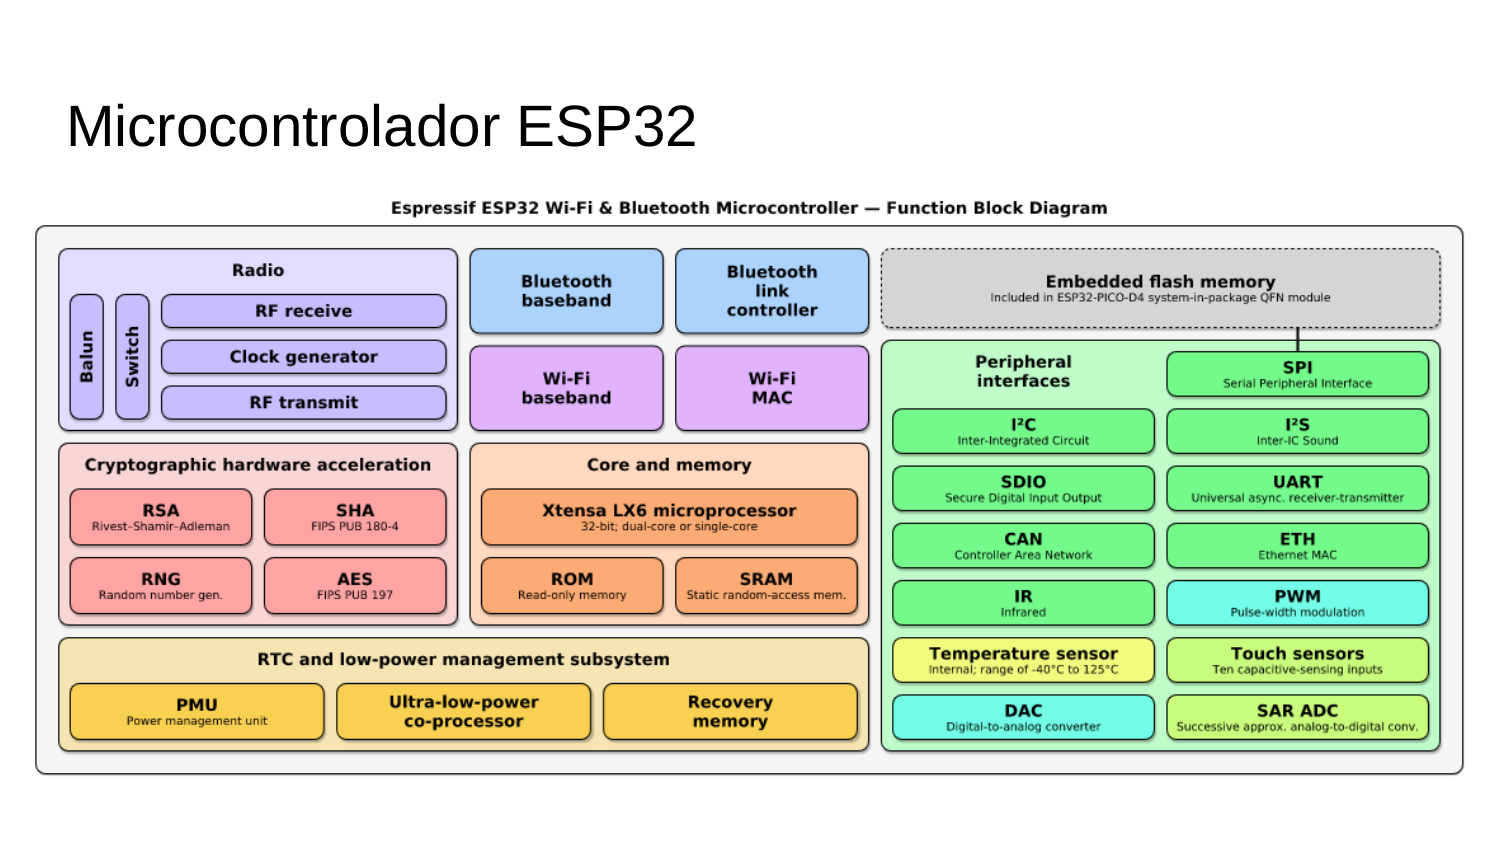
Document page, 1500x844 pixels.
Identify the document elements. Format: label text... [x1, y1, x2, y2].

picture [24, 191, 1476, 786]
title Microcontrolador ESP32 [51, 72, 1449, 167]
